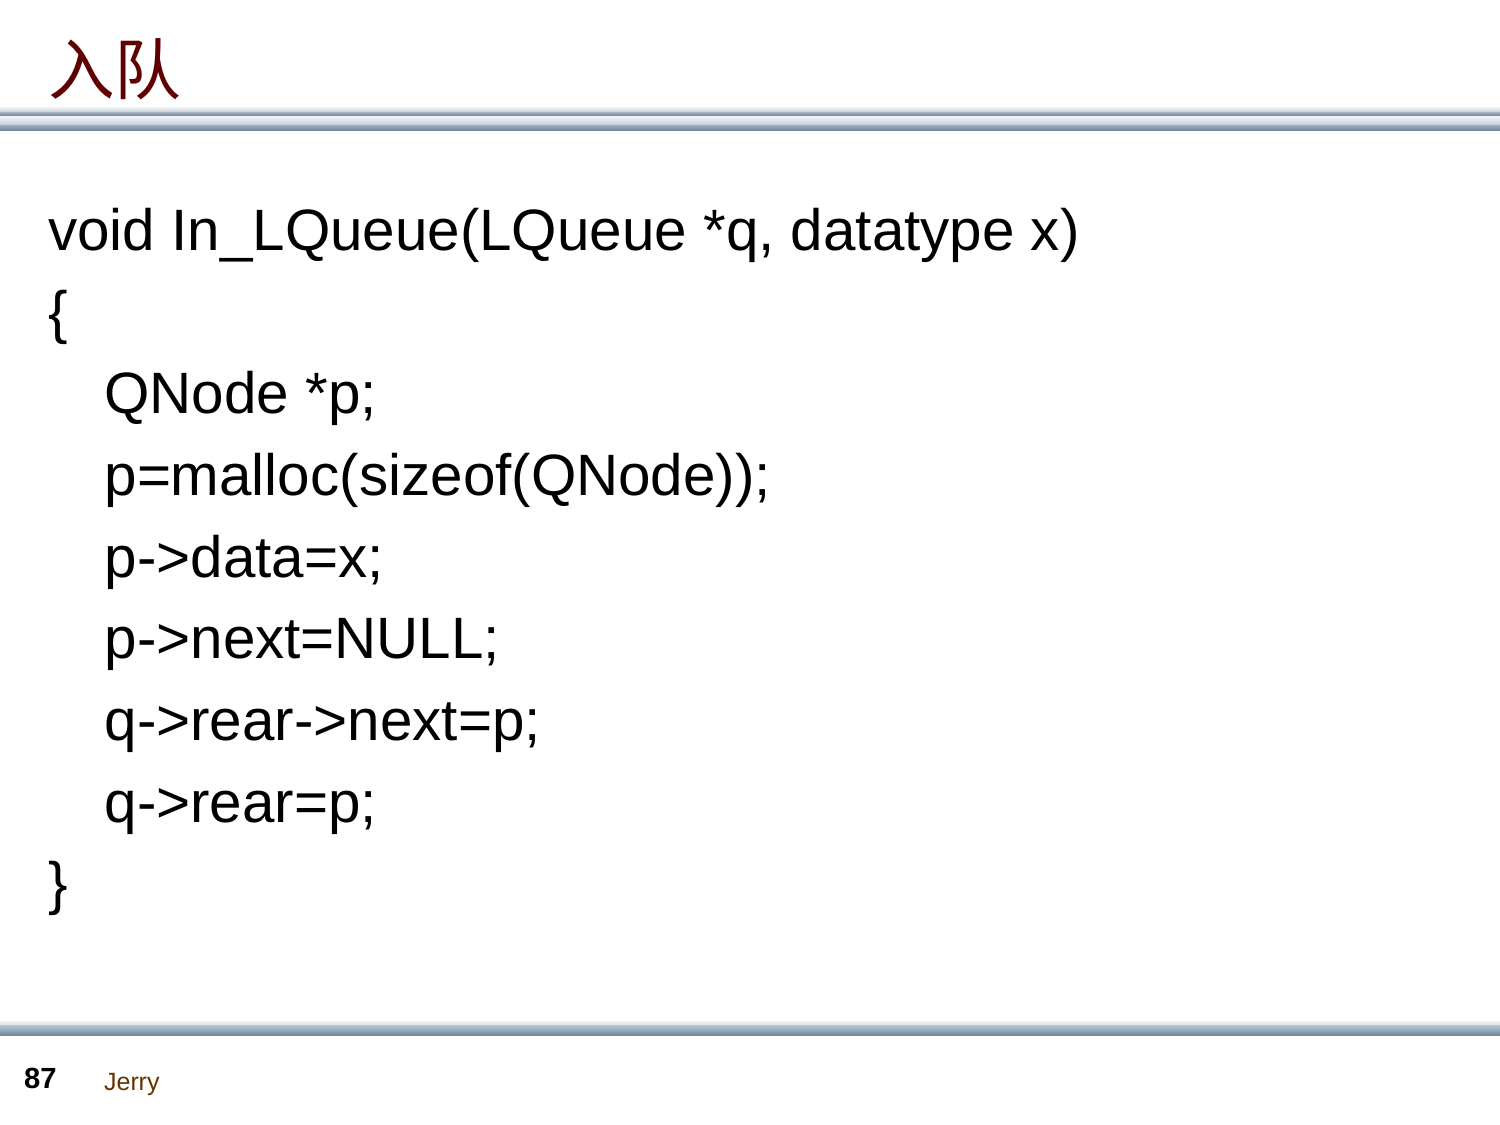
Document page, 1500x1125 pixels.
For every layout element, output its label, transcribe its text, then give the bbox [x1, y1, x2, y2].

list void In_LQueue(LQueue *q, datatype x) { QNode *p; p=malloc(sizeof(QNode)); p->data=x; p->next=NULL; q->rear->next=p; q->rear=p; } [33, 184, 1384, 1005]
title 入队 [33, 26, 1473, 110]
